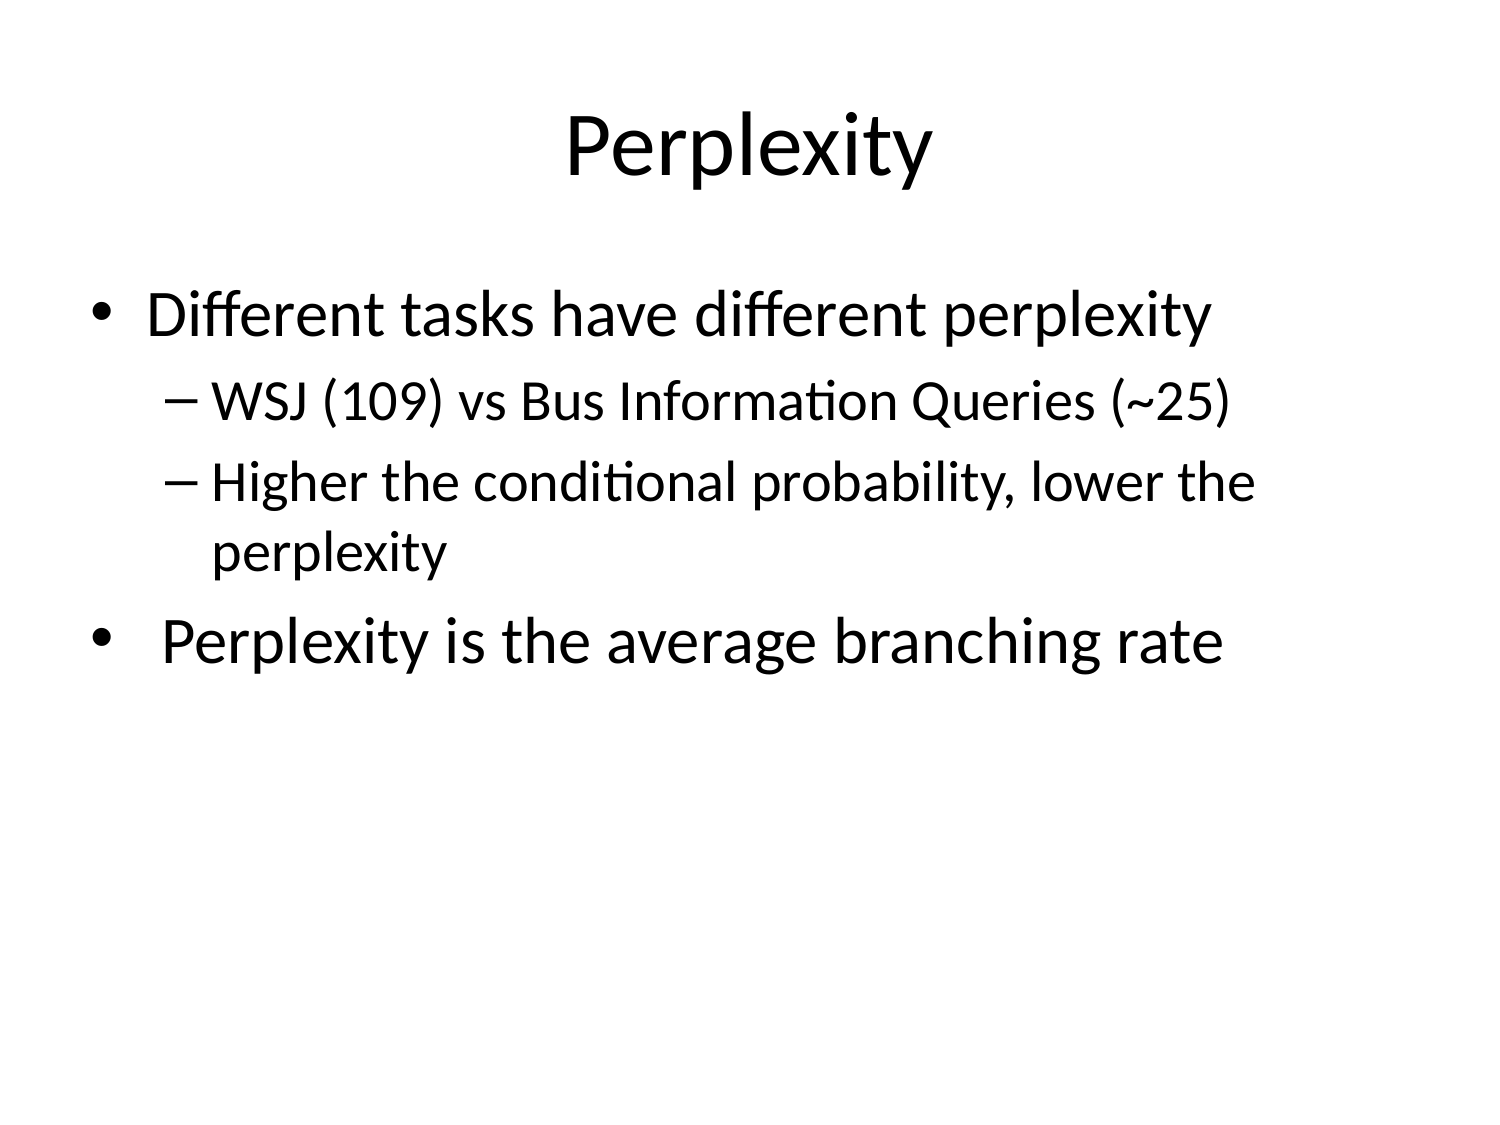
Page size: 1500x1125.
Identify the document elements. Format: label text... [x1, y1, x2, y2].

title Perplexity [75, 45, 1425, 233]
list Different tasks have different perplexity WSJ (109) vs Bus Information Queries (~25) Higher the conditional probability, lower the perplexity Perplexity is the average branching rate [75, 262, 1425, 1005]
